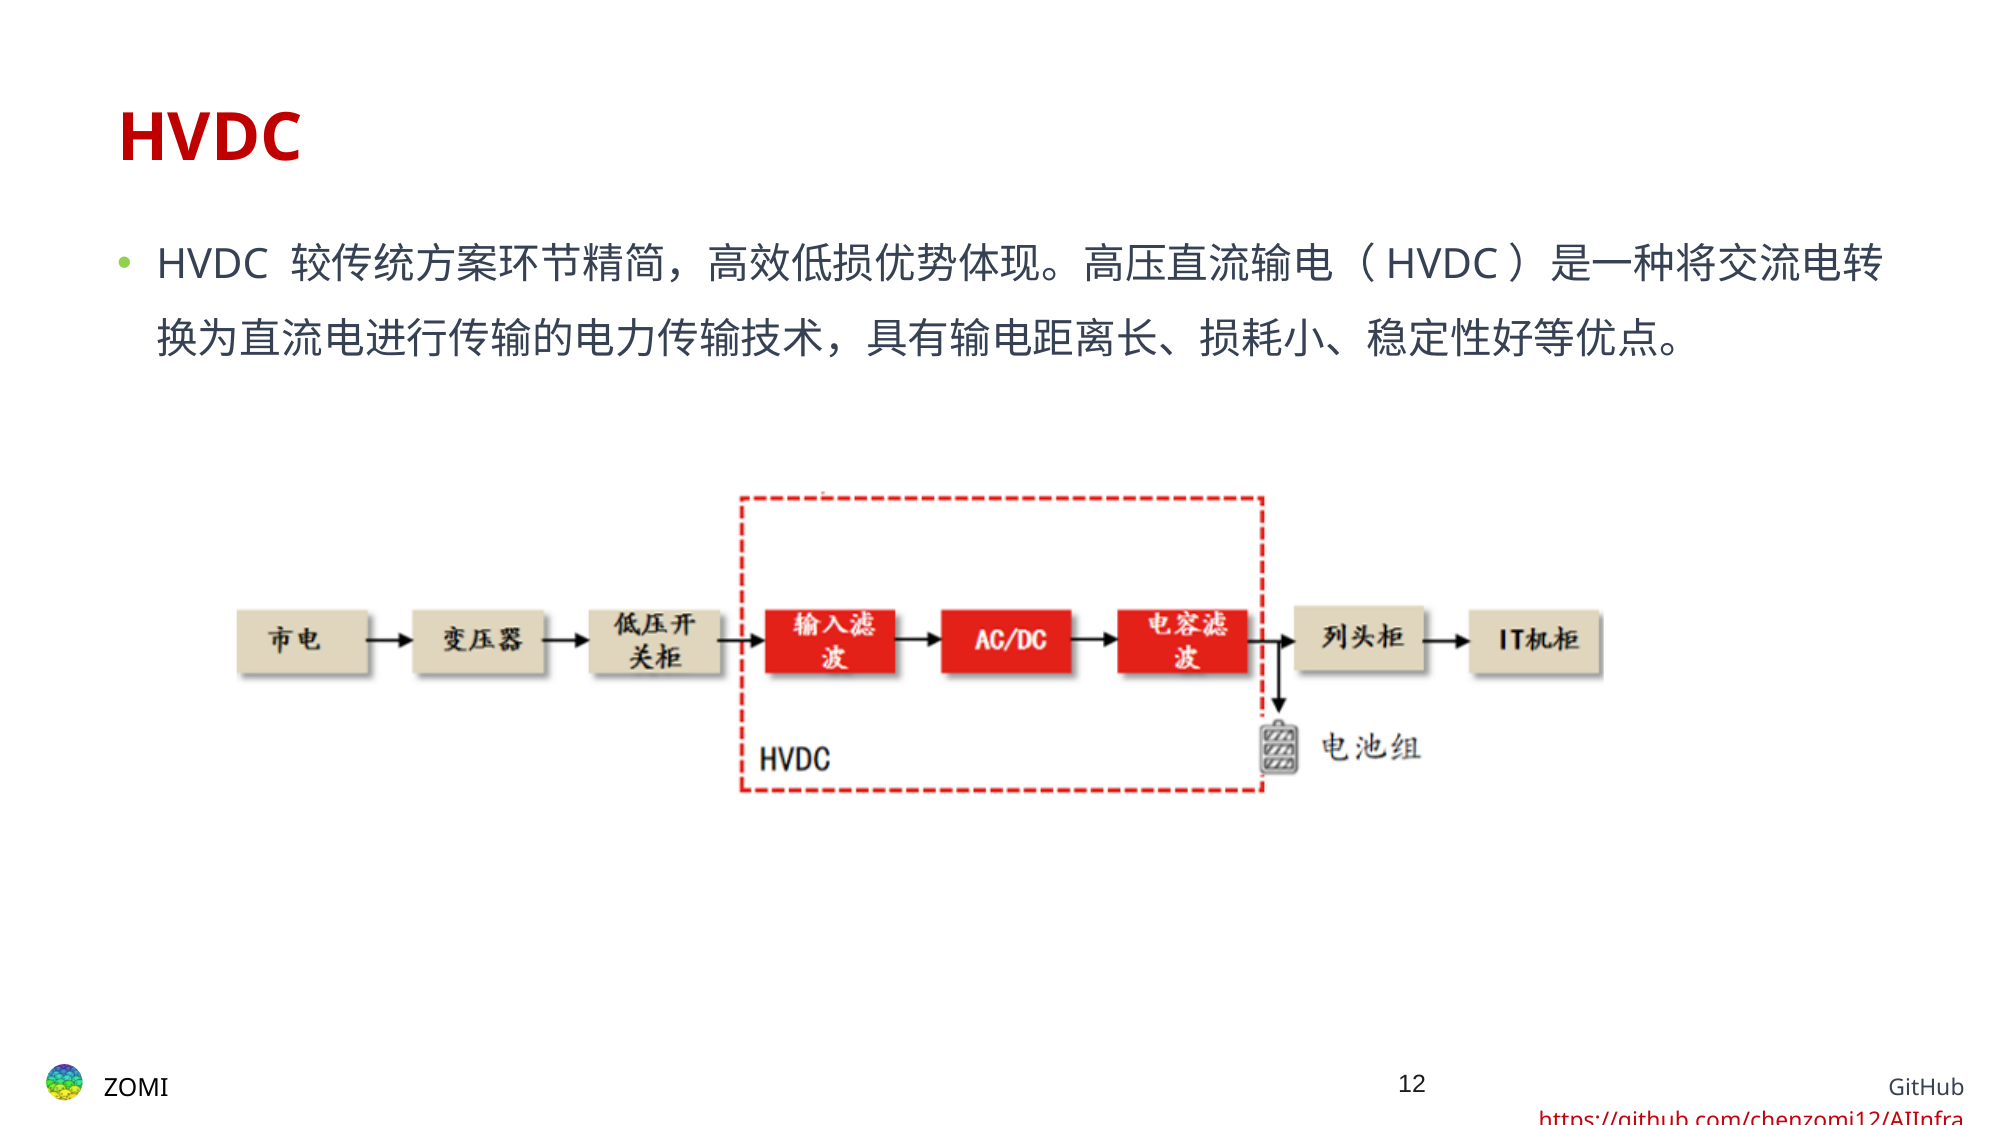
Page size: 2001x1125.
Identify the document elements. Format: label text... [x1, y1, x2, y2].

list HVDC 较传统方案环节精简，高效低损优势体现。高压直流输电（HVDC）是一种将交流电转换为直流电进行传输的电力传输技术，具有输电距离长、损耗小、稳定性好等优点。 [102, 204, 1901, 1043]
picture [223, 417, 1690, 850]
picture [47, 1065, 82, 1100]
title HVDC [102, 85, 1901, 183]
